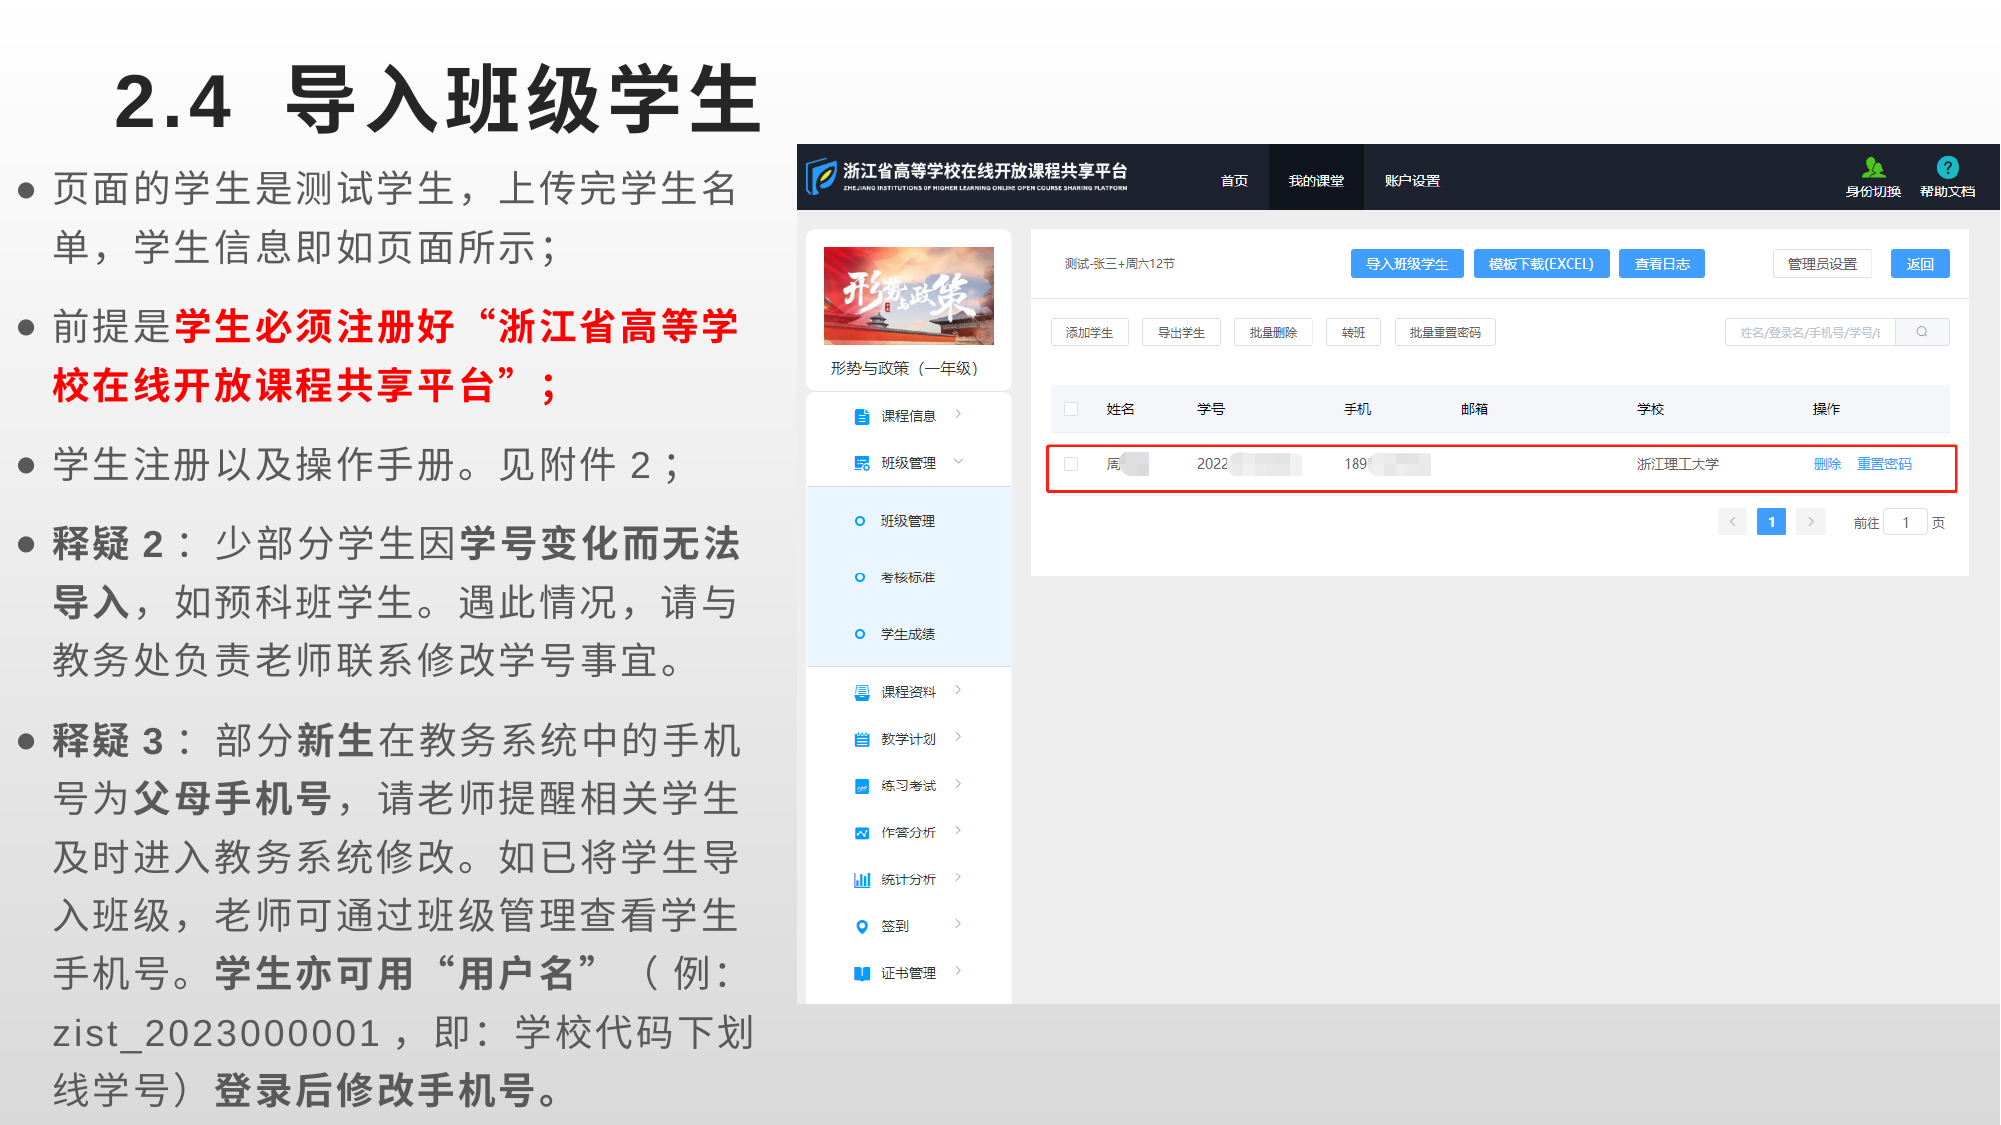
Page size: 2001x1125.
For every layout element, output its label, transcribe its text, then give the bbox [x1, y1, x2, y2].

picture [797, 144, 2000, 1004]
list 页面的学生是测试学生，上传完学生名单，学生信息即如页面所示； 前提是学生必须注册好“浙江省高等学校在线开放课程共享平台”； 学生注册以及操作手册。见附件2； 释疑2：少部分学生因学号变化而无法导入，如预科班学生。遇此情况，请与教务处负责老师联系修改学号事宜。 释疑3：部分新生在教务系统中的手机号为父母手机号，请老师提醒相关学生及时进入教务系统修改。如已将学生导入班级，老师可通过班级管理查看学生手机号。学生亦可用“用户名”（ 例：zist_2023000001，即：学校代码下划线学号）登录后修改手机号。 [0, 144, 798, 1125]
title 2.4 导入班级学生 [100, 39, 1900, 144]
